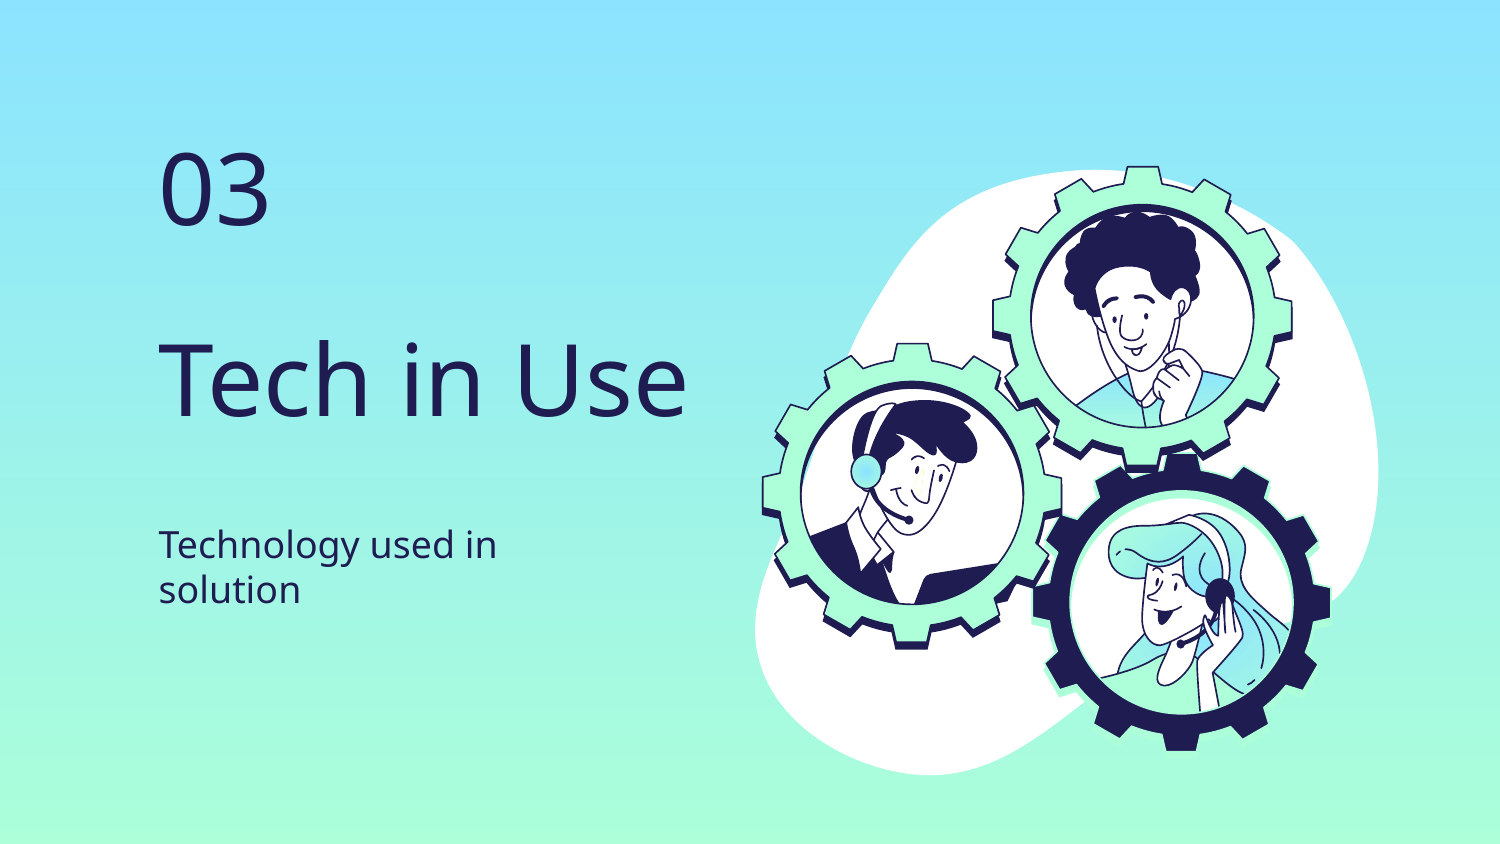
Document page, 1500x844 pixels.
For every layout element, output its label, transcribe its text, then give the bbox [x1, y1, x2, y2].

subtitle Technology used in solution [143, 506, 633, 637]
title Tech in Use [143, 239, 744, 514]
title 03 [143, 129, 580, 260]
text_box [749, 165, 1402, 776]
